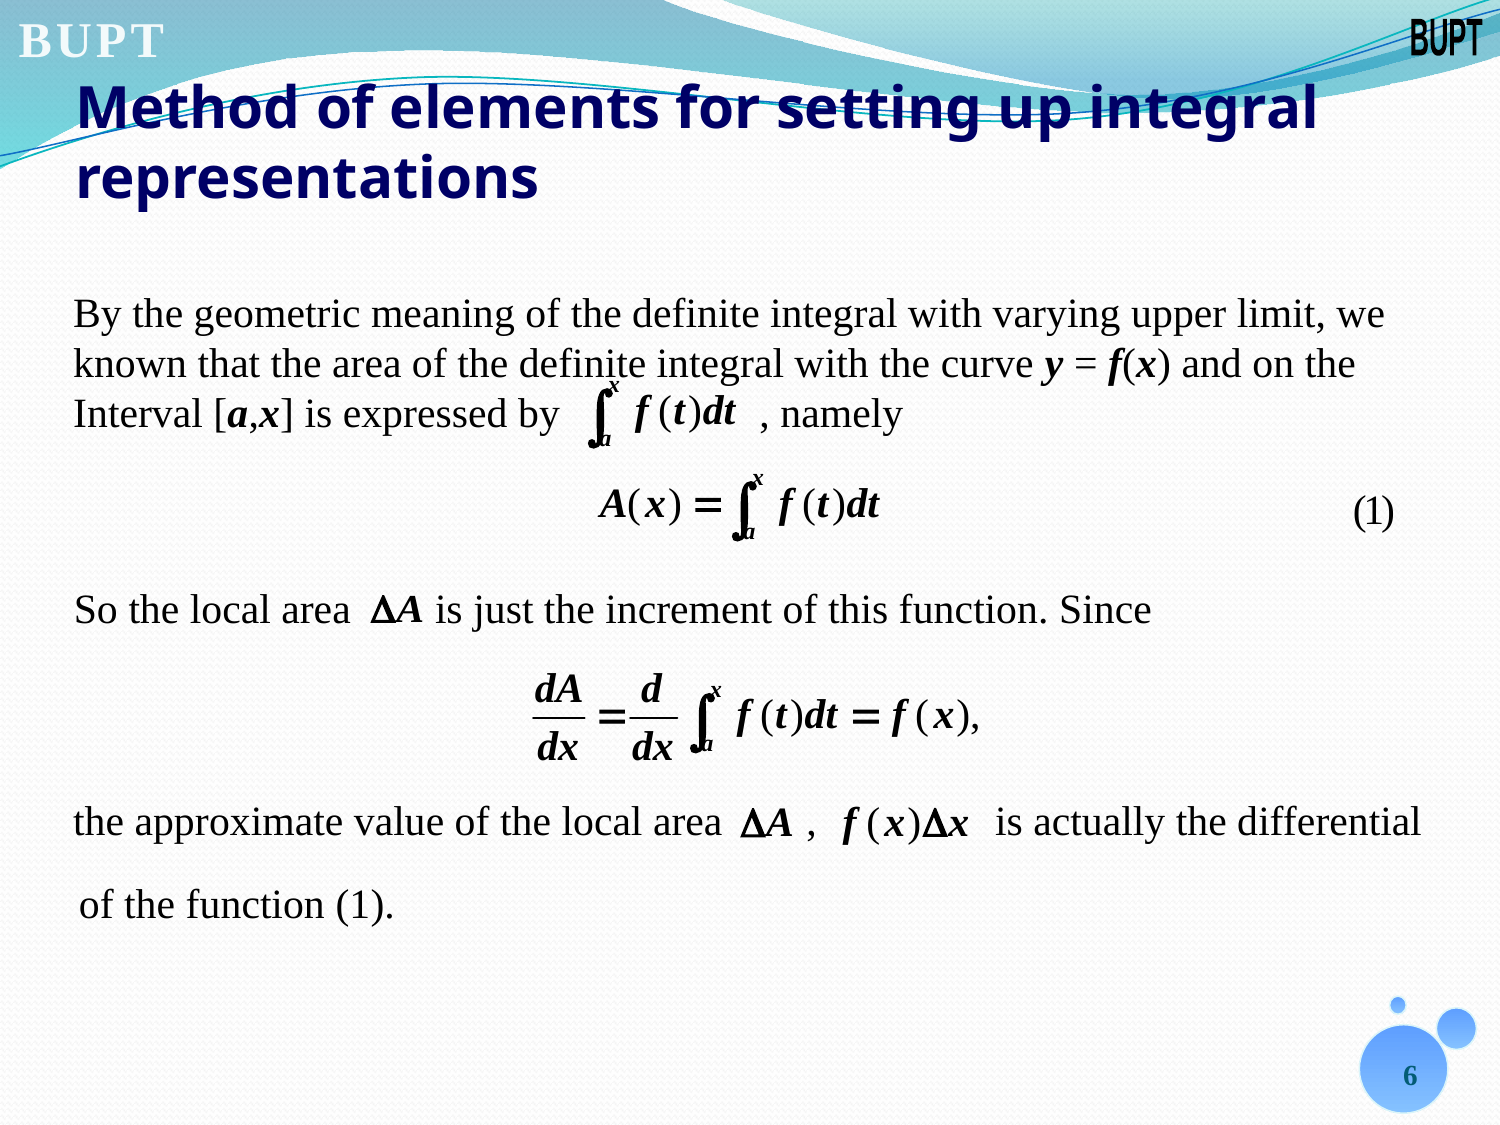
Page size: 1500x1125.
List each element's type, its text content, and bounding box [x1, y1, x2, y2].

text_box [61, 278, 1399, 545]
slide_number 6 [1292, 1031, 1418, 1092]
text_box Solution [1342, 489, 1349, 545]
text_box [1349, 488, 1399, 540]
title Method of elements for setting up integral representations [75, 70, 1425, 211]
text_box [528, 664, 984, 767]
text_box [61, 786, 1436, 852]
text_box of the function (1). [64, 869, 410, 935]
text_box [61, 573, 1176, 640]
